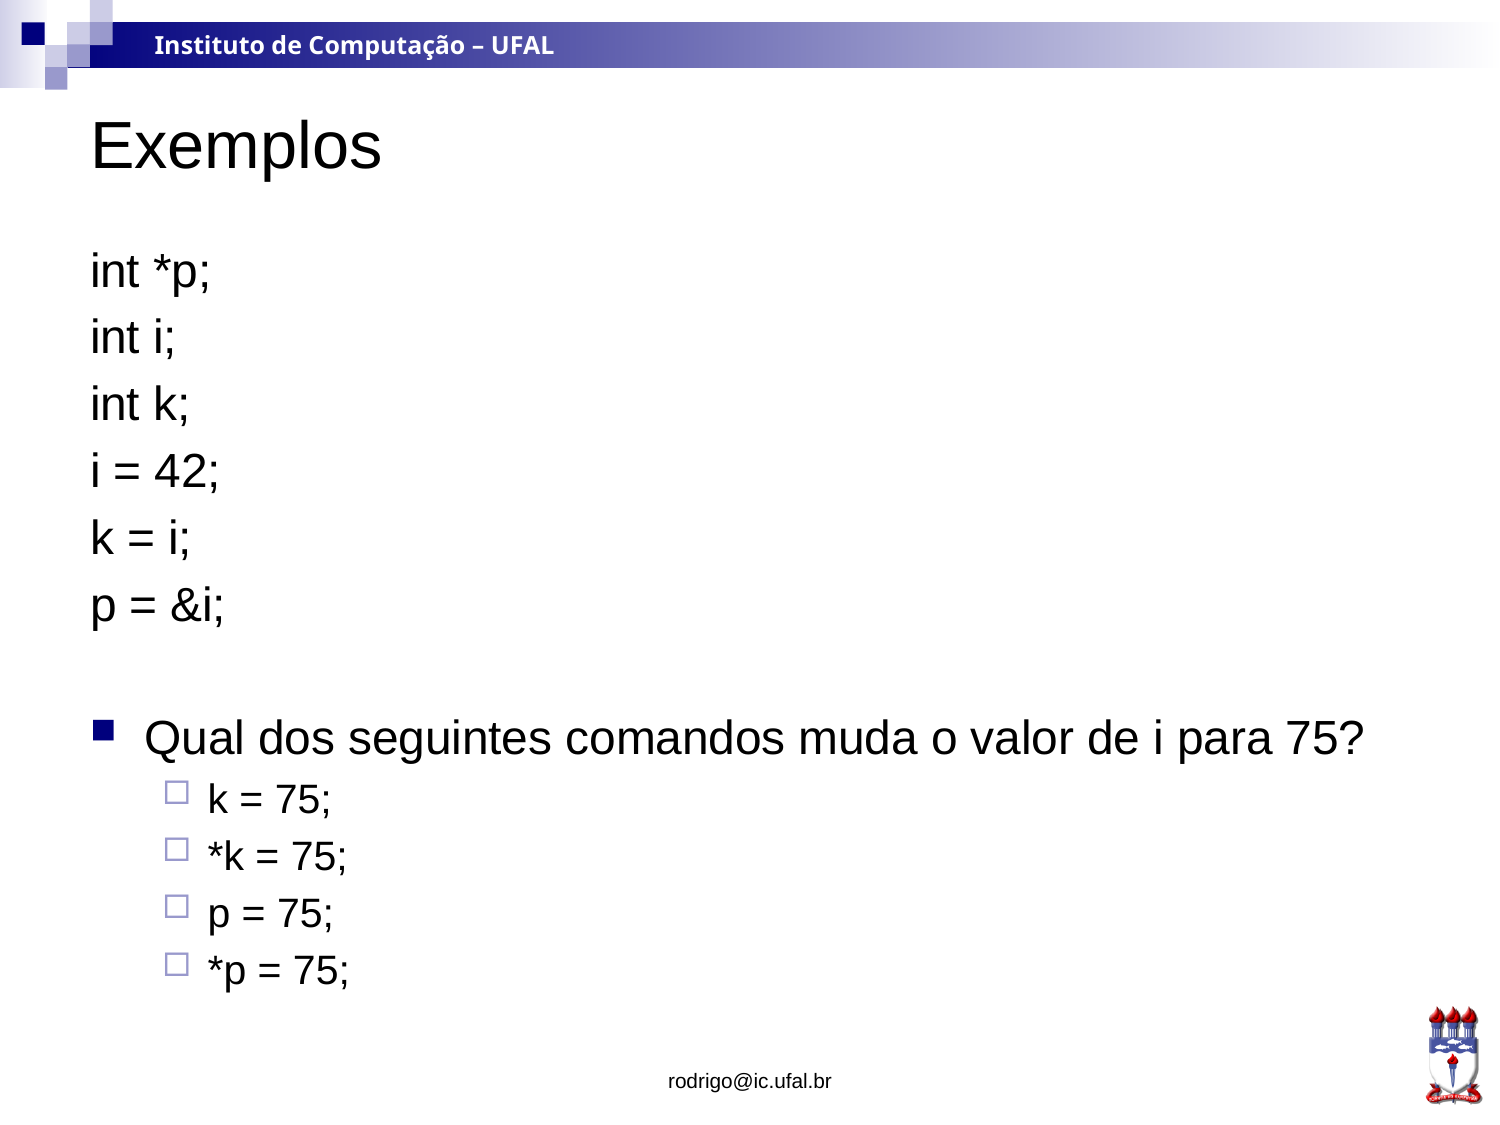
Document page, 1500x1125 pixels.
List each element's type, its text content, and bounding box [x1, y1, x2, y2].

footer rodrigo@ic.ufal.br [512, 1024, 988, 1101]
picture [1423, 1004, 1483, 1106]
list int *p; int i; int k; i = 42; k = i; p = &i; Qual dos seguintes comandos muda o valor de i para 75? k = 75; *k = 75; p = 75; *p = 75; [74, 231, 1426, 1012]
title Exemplos [74, 74, 1426, 209]
